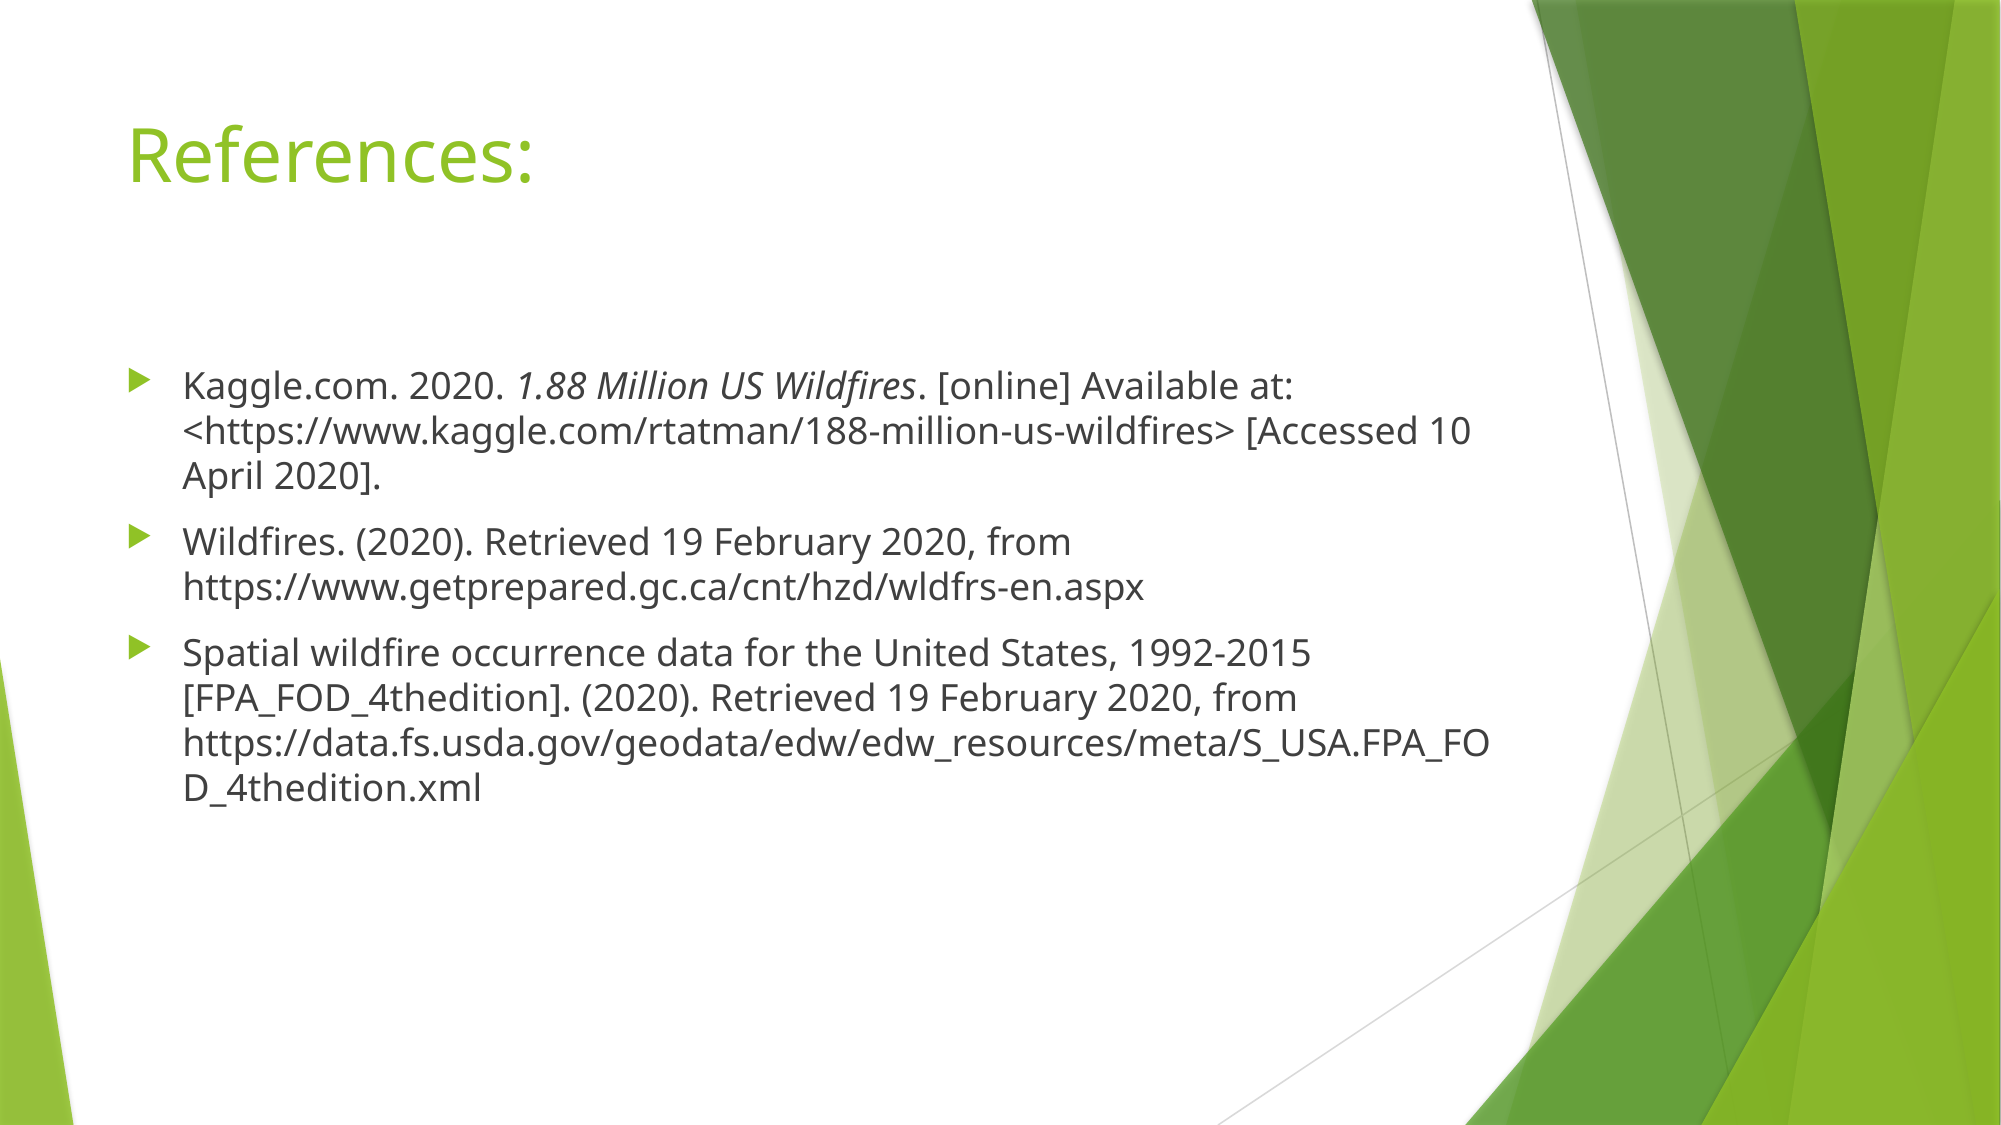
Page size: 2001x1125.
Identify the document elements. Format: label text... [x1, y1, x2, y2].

list Kaggle.com. 2020. 1.88 Million US Wildfires. [online] Available at: <https://www.kaggle.com/rtatman/188-million-us-wildfires> [Accessed 10 April 2020]. Wildfires. (2020). Retrieved 19 February 2020, from https://www.getprepared.gc.ca/cnt/hzd/wldfrs-en.aspx Spatial wildfire occurrence data for the United States, 1992-2015 [FPA_FOD_4thedition]. (2020). Retrieved 19 February 2020, from https://data.fs.usda.gov/geodata/edw/edw_resources/meta/S_USA.FPA_FOD_4thedition.xml [111, 354, 1522, 992]
title References: [111, 99, 1522, 317]
